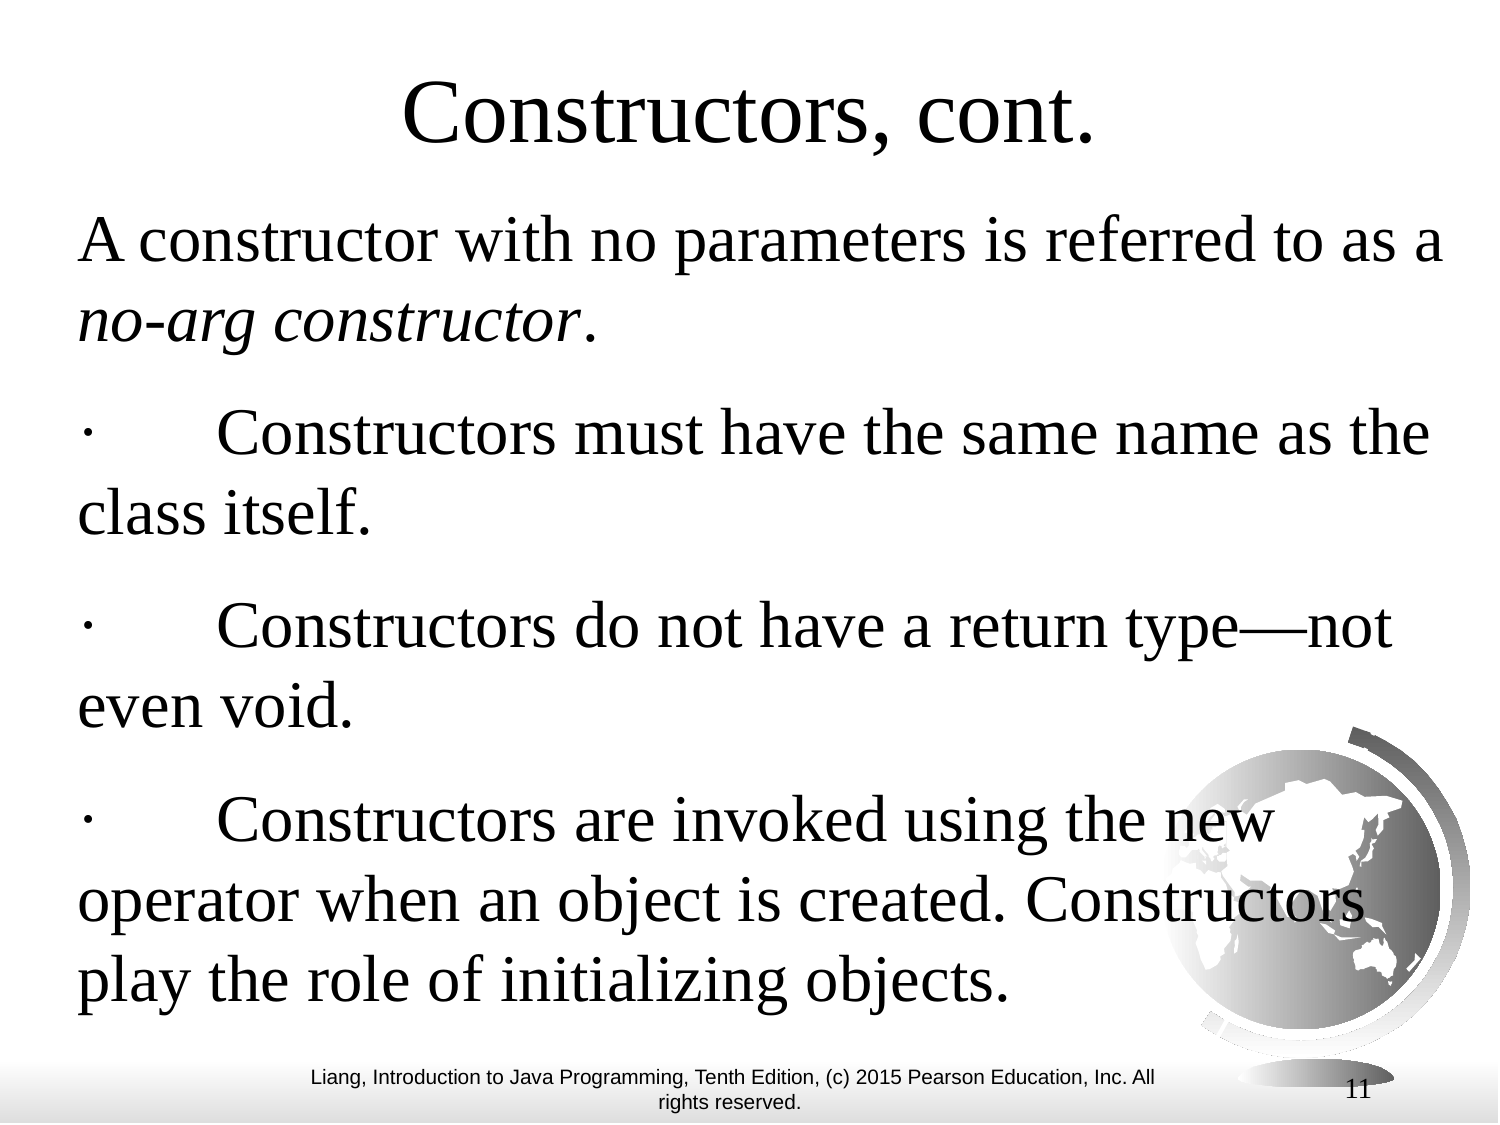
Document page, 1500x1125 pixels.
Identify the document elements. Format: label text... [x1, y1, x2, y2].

title Constructors, cont. [112, 37, 1388, 175]
slide_number 11 [1074, 1049, 1388, 1125]
text_box A constructor with no parameters is referred to as a no-arg constructor. · Constructors must have the same name as the class itself. · Constructors do not have a return type—not even void. · Constructors are invoked using the new operator when an object is created. Constructors play the role of initializing objects. [62, 187, 1463, 1022]
